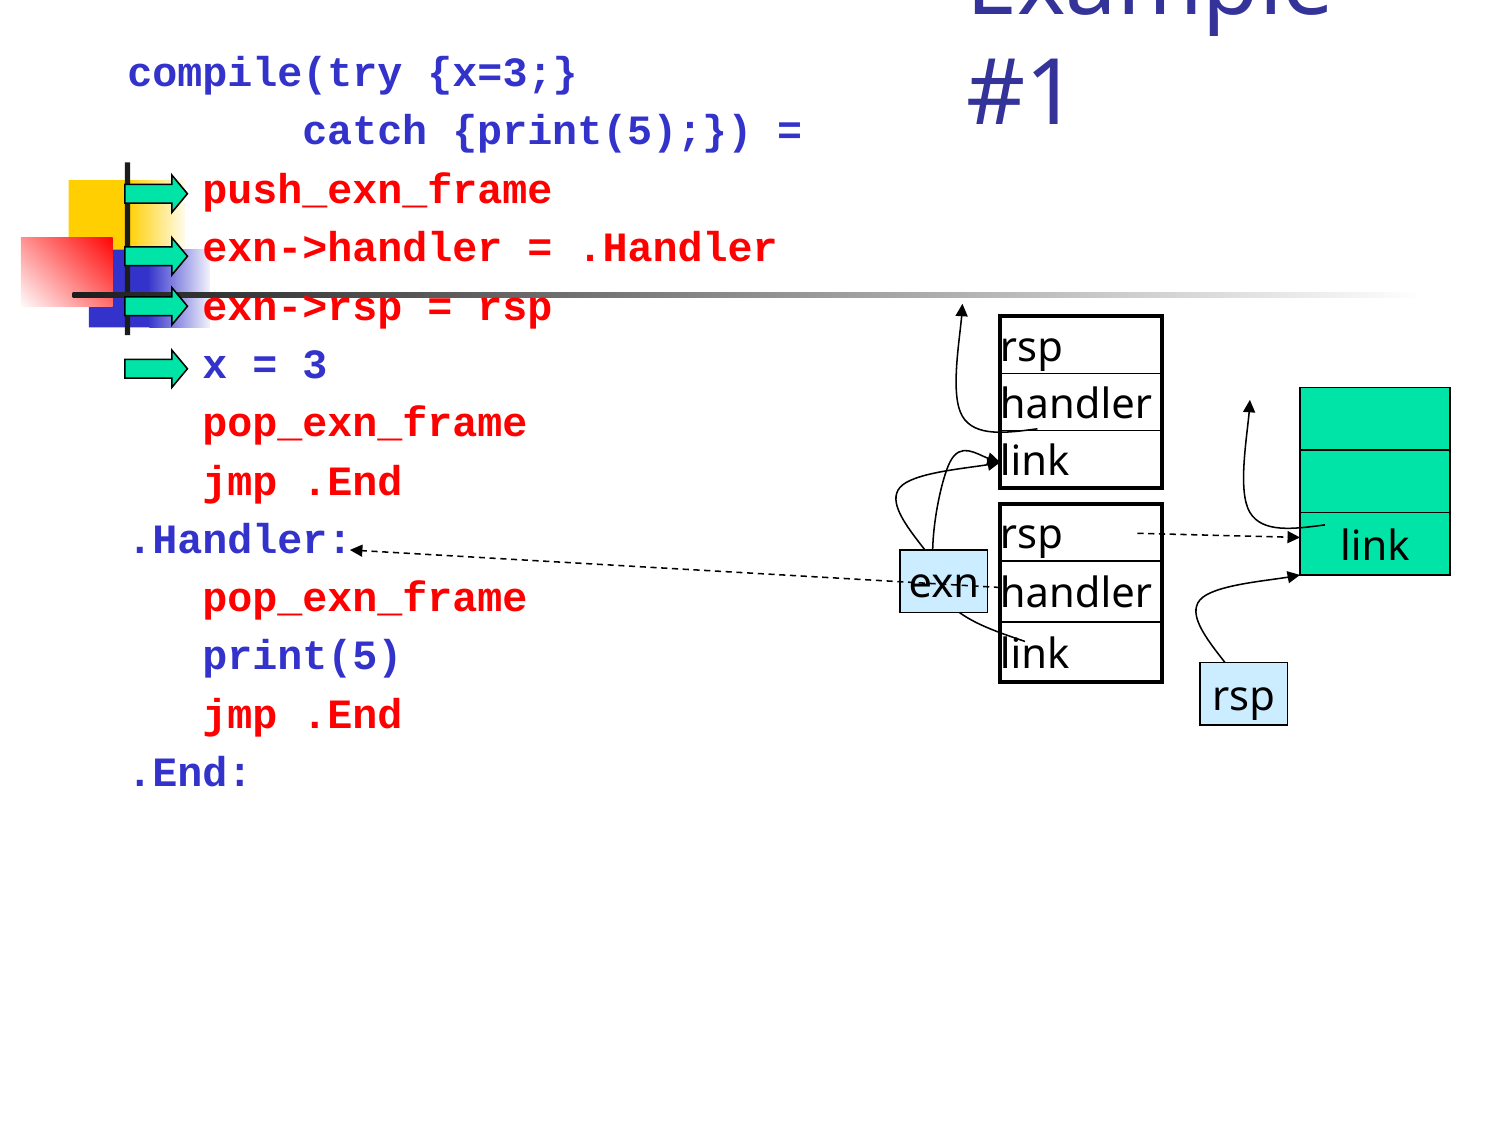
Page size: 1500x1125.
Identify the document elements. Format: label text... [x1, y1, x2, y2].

text_box rsp [1199, 662, 1288, 725]
text_box [124, 237, 188, 276]
table_header rsp [1007, 506, 1160, 560]
text_box [124, 174, 188, 213]
text_box [955, 303, 1038, 433]
text_box [1242, 399, 1325, 529]
table_cell link [1002, 431, 1160, 486]
title Example #1 [951, 24, 1475, 150]
text_box [124, 350, 188, 388]
table_cell handler [1015, 562, 1160, 621]
text_box link [1299, 512, 1450, 575]
text_box [1282, 530, 1300, 544]
text_box [895, 470, 946, 549]
text_box [1299, 387, 1450, 449]
text_box compile(try {x=3;} catch {print(5);}) = push_exn_frame exn->handler = .Handler exn->rsp = rsp x = 3 pop_exn_frame jmp .End .Handler: pop_exn_frame print(5) jmp .End .End: [112, 37, 838, 1088]
text_box [124, 287, 188, 325]
text_box [1195, 571, 1300, 662]
table_cell handler [1006, 374, 1160, 430]
table_cell link [1002, 623, 1160, 680]
text_box [1299, 449, 1450, 512]
text_box [349, 544, 367, 557]
text_box [932, 450, 1025, 642]
text_box exn [899, 549, 988, 613]
table_header rsp [1002, 318, 1160, 373]
